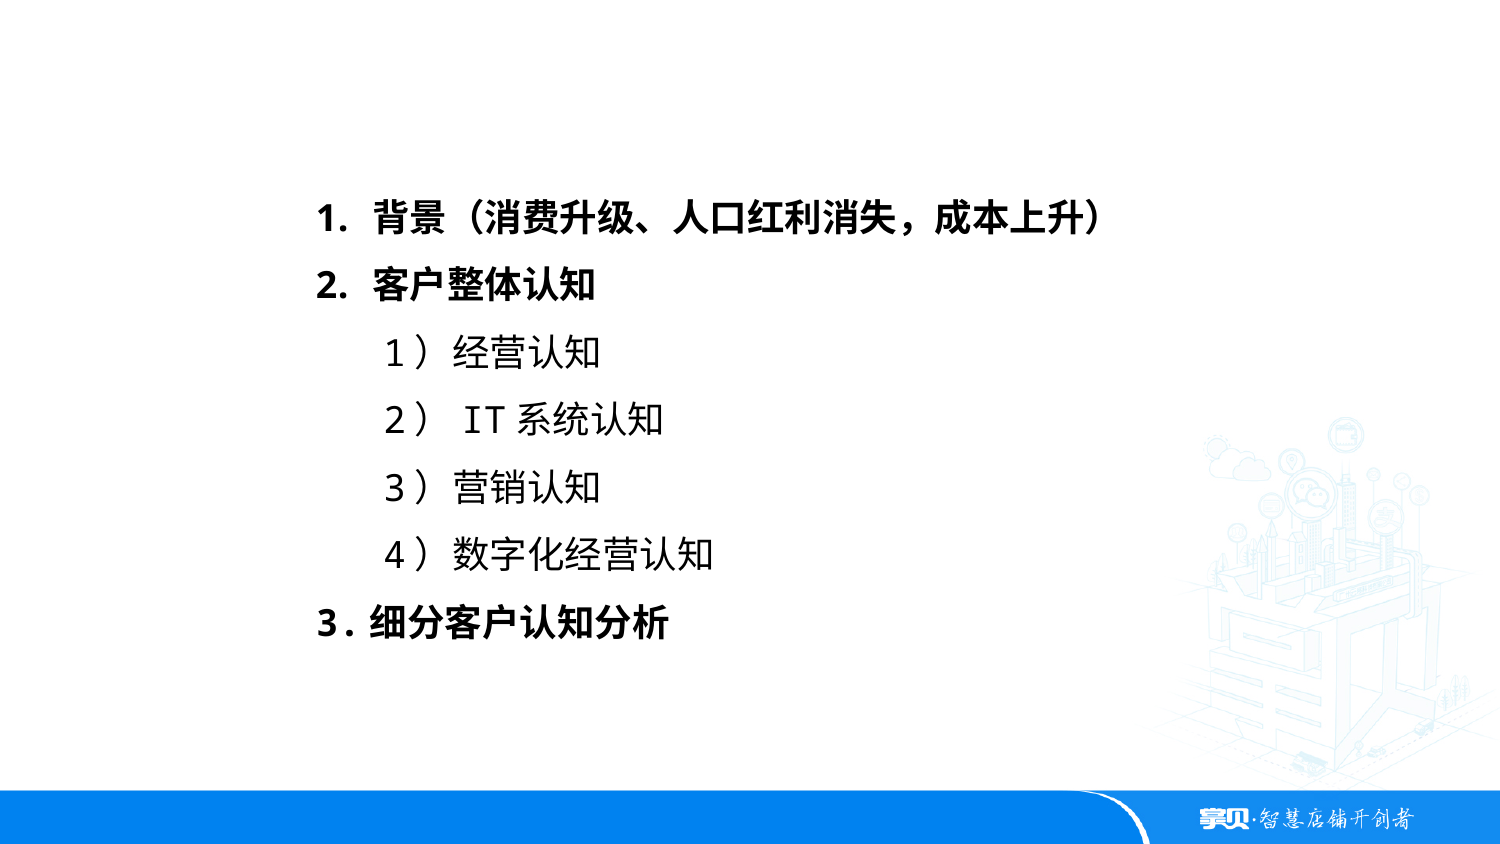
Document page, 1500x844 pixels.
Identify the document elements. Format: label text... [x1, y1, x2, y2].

picture [0, 0, 1500, 844]
text_box 背景（消费升级、人口红利消失，成本上升） 客户整体认知 1）经营认知 2）IT系统认知 3）营销认知 4）数字化经营认知 3.细分客户认知分析 [301, 163, 1335, 652]
